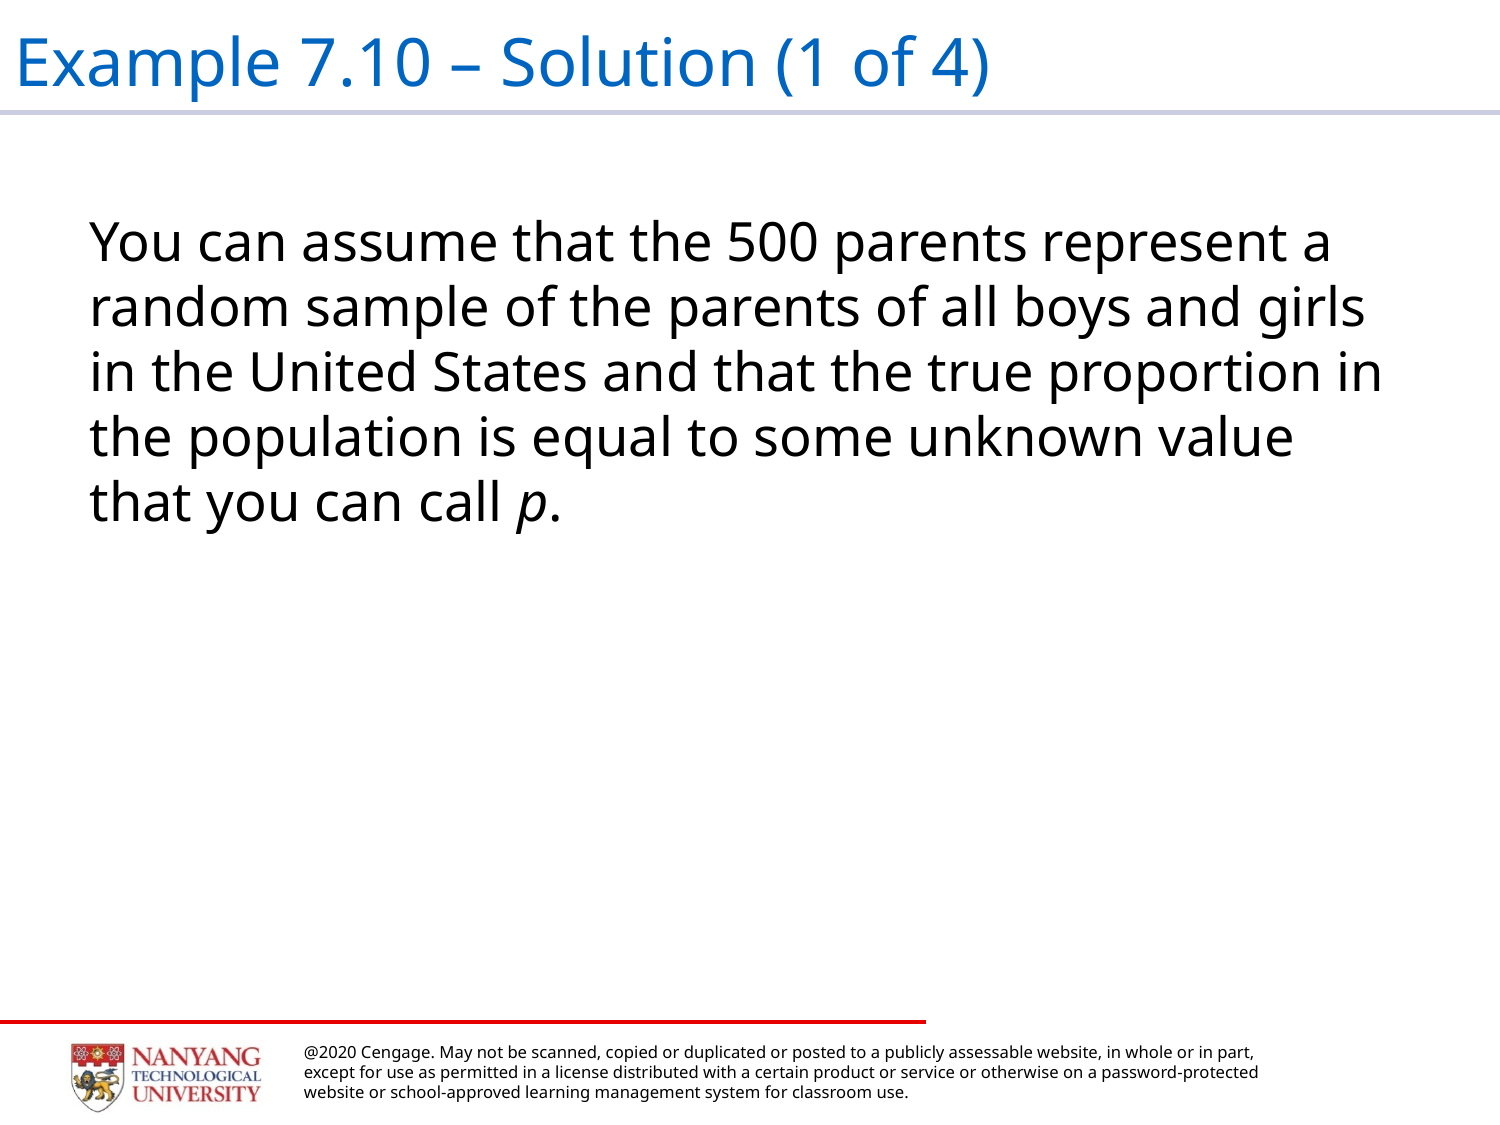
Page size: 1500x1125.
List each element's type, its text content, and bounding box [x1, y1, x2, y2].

list You can assume that the 500 parents represent a random sample of the parents of all boys and girls in the United States and that the true proportion in the population is equal to some unknown value that you can call p. [75, 200, 1425, 1010]
picture [67, 1040, 263, 1115]
title Example 7.10 – Solution (1 of 4) [0, 12, 1500, 92]
